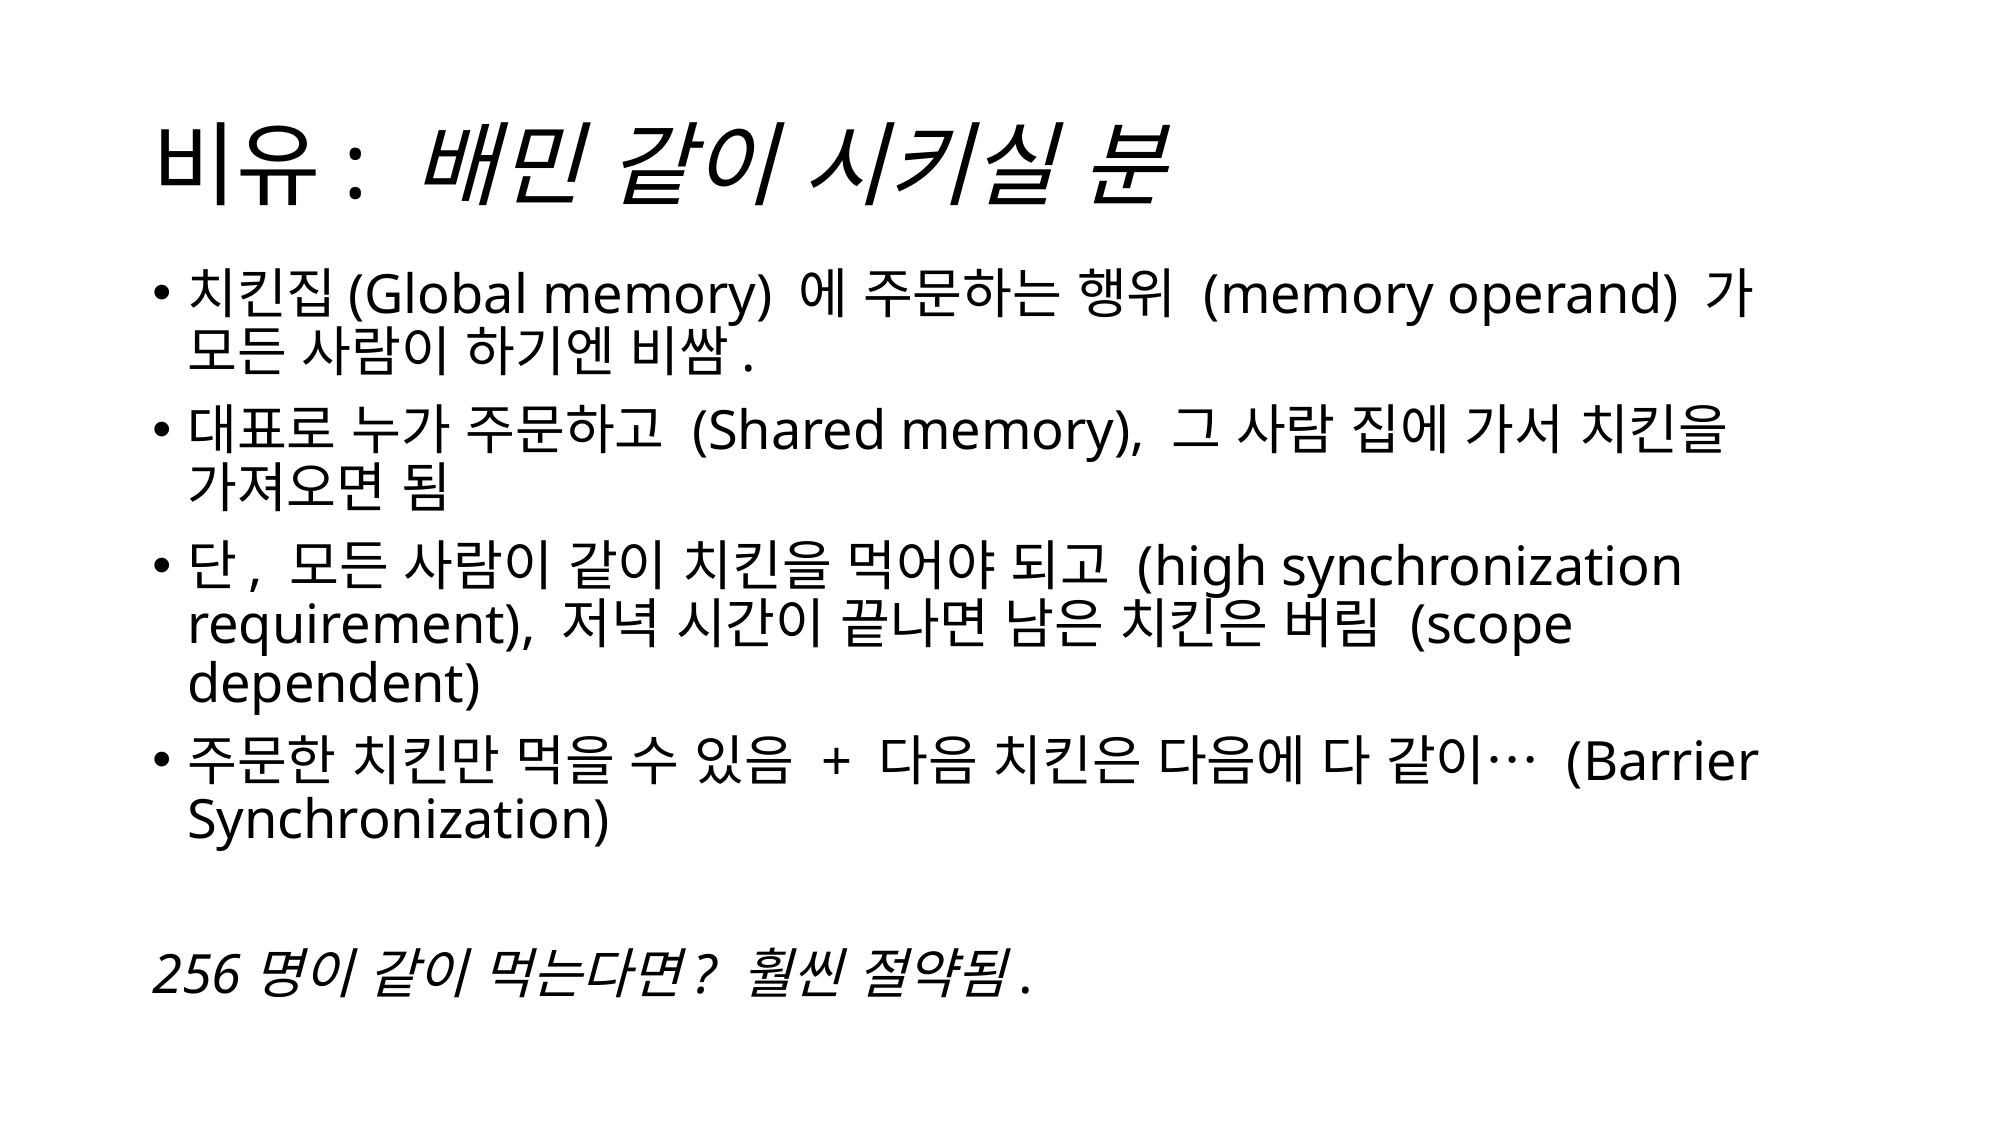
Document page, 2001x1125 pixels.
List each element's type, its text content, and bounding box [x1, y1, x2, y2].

list 치킨집(Global memory) 에 주문하는 행위 (memory operand) 가 모든 사람이 하기엔 비쌈. 대표로 누가 주문하고 (Shared memory), 그 사람 집에 가서 치킨을 가져오면 됨 단, 모든 사람이 같이 치킨을 먹어야 되고 (high synchronization requirement), 저녁 시간이 끝나면 남은 치킨은 버림 (scope dependent) 주문한 치킨만 먹을 수 있음 + 다음 치킨은 다음에 다 같이… (Barrier Synchronization) 256명이 같이 먹는다면? 훨씬 절약됨. [137, 258, 1863, 1014]
title 비유: 배민 같이 시키실 분 [137, 59, 1863, 258]
